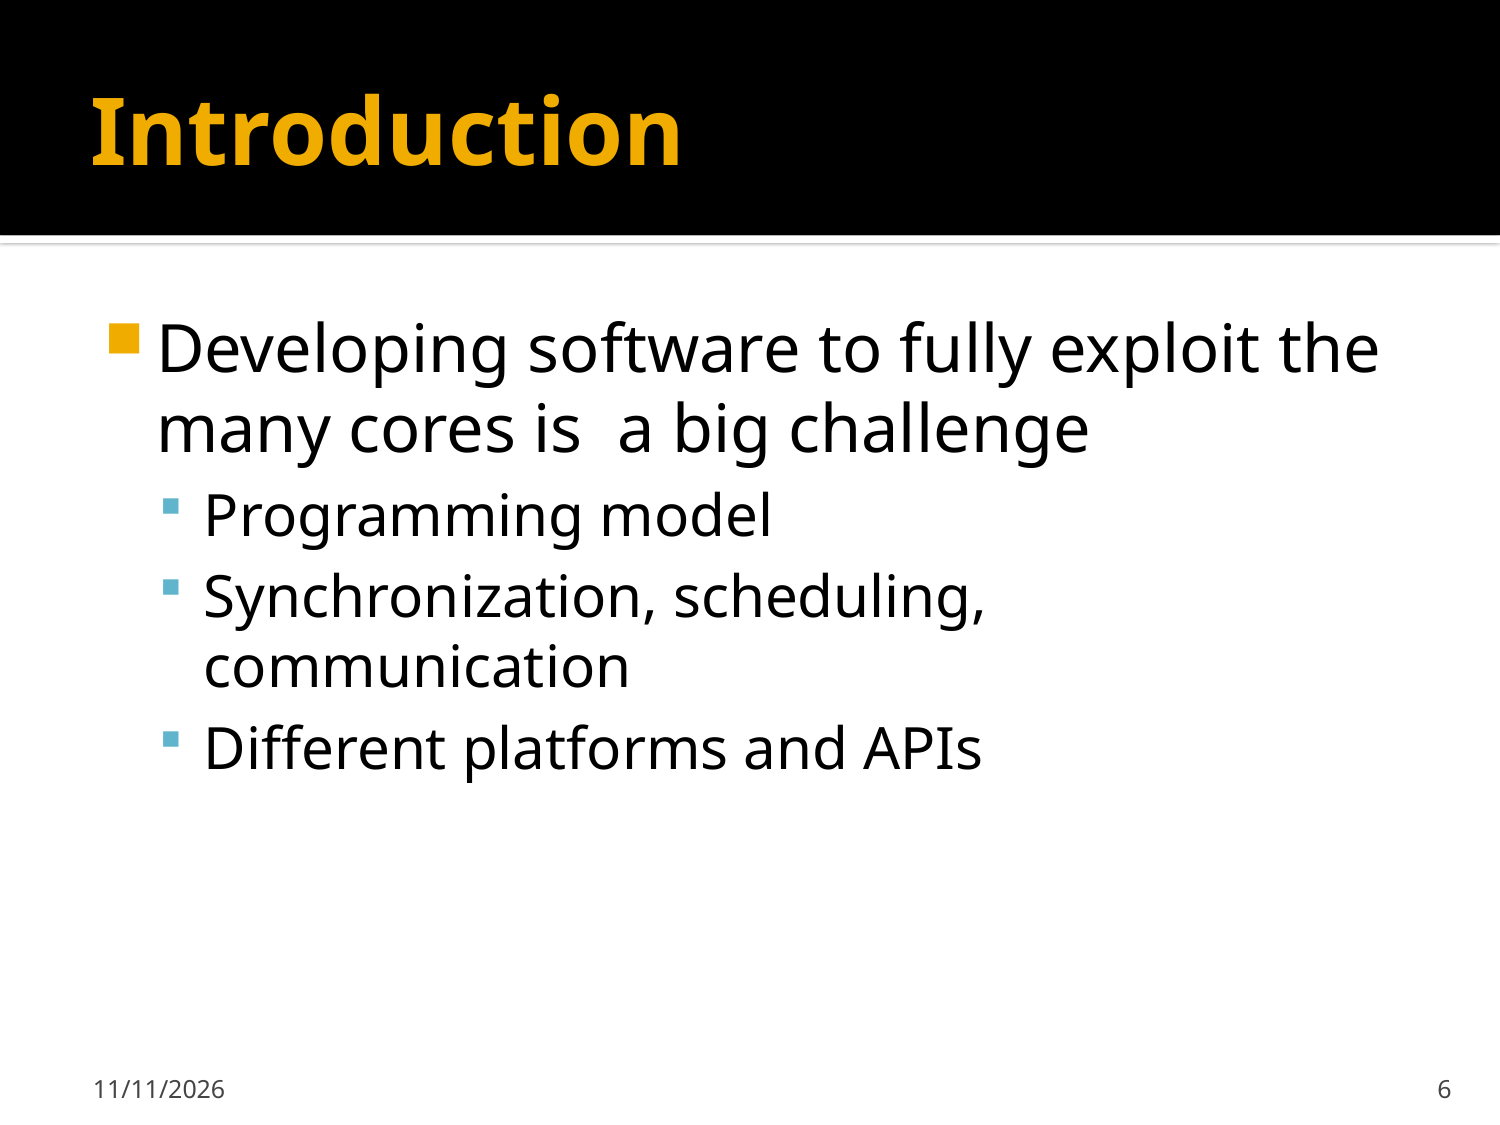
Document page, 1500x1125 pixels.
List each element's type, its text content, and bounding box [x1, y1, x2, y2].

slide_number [75, 1062, 425, 1108]
title Introduction [75, 25, 1425, 231]
slide_number 6 [1345, 1062, 1467, 1108]
list Developing software to fully exploit the many cores is a big challenge Programming model Synchronization, scheduling, communication Different platforms and APIs [75, 291, 1425, 1050]
